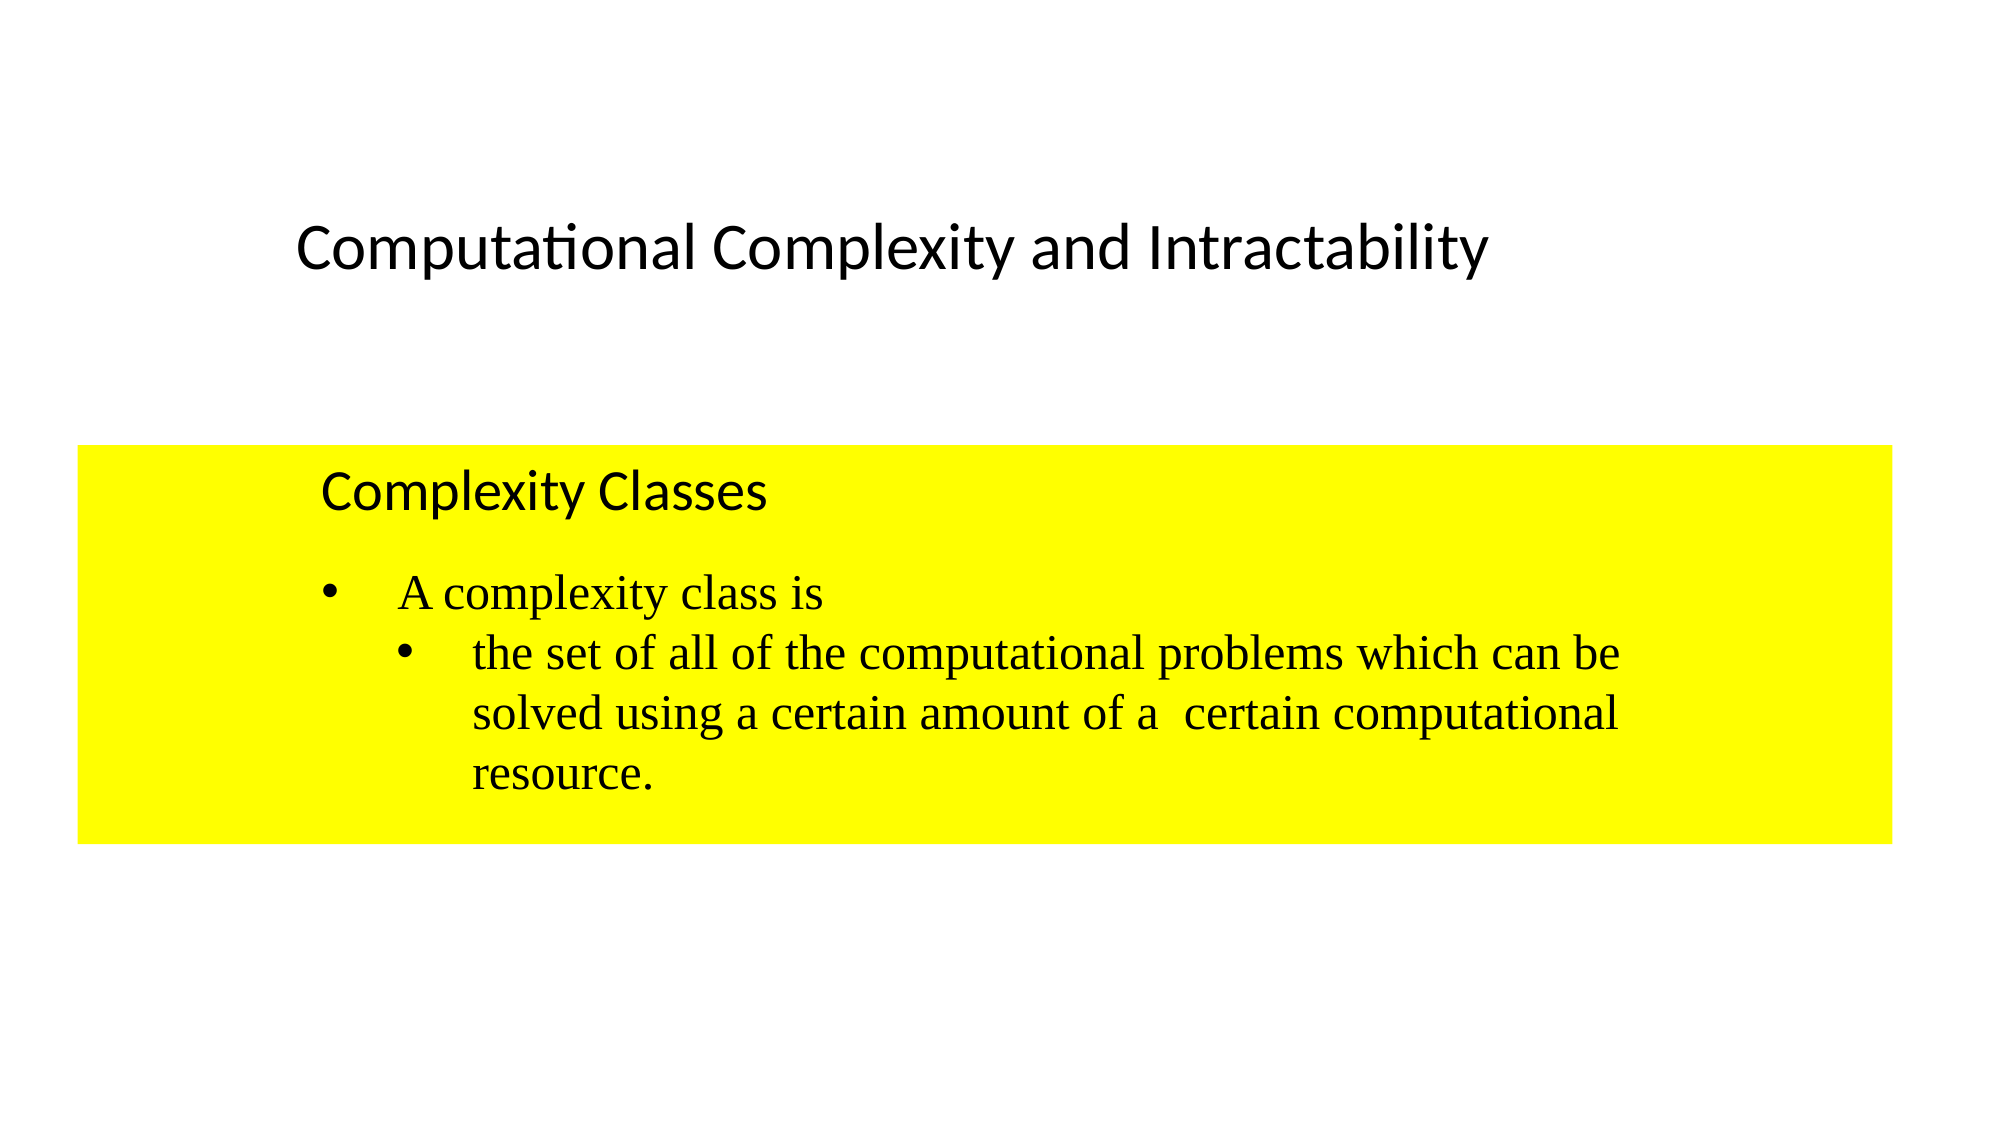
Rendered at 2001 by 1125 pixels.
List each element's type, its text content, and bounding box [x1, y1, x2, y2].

text_box Computational Complexity and Intractability [281, 195, 1589, 291]
text_box [77, 445, 1893, 845]
text_box Complexity Classes A complexity class is the set of all of the computational problems which can be solved using a certain amount of a certain computational resource. [306, 445, 1694, 808]
